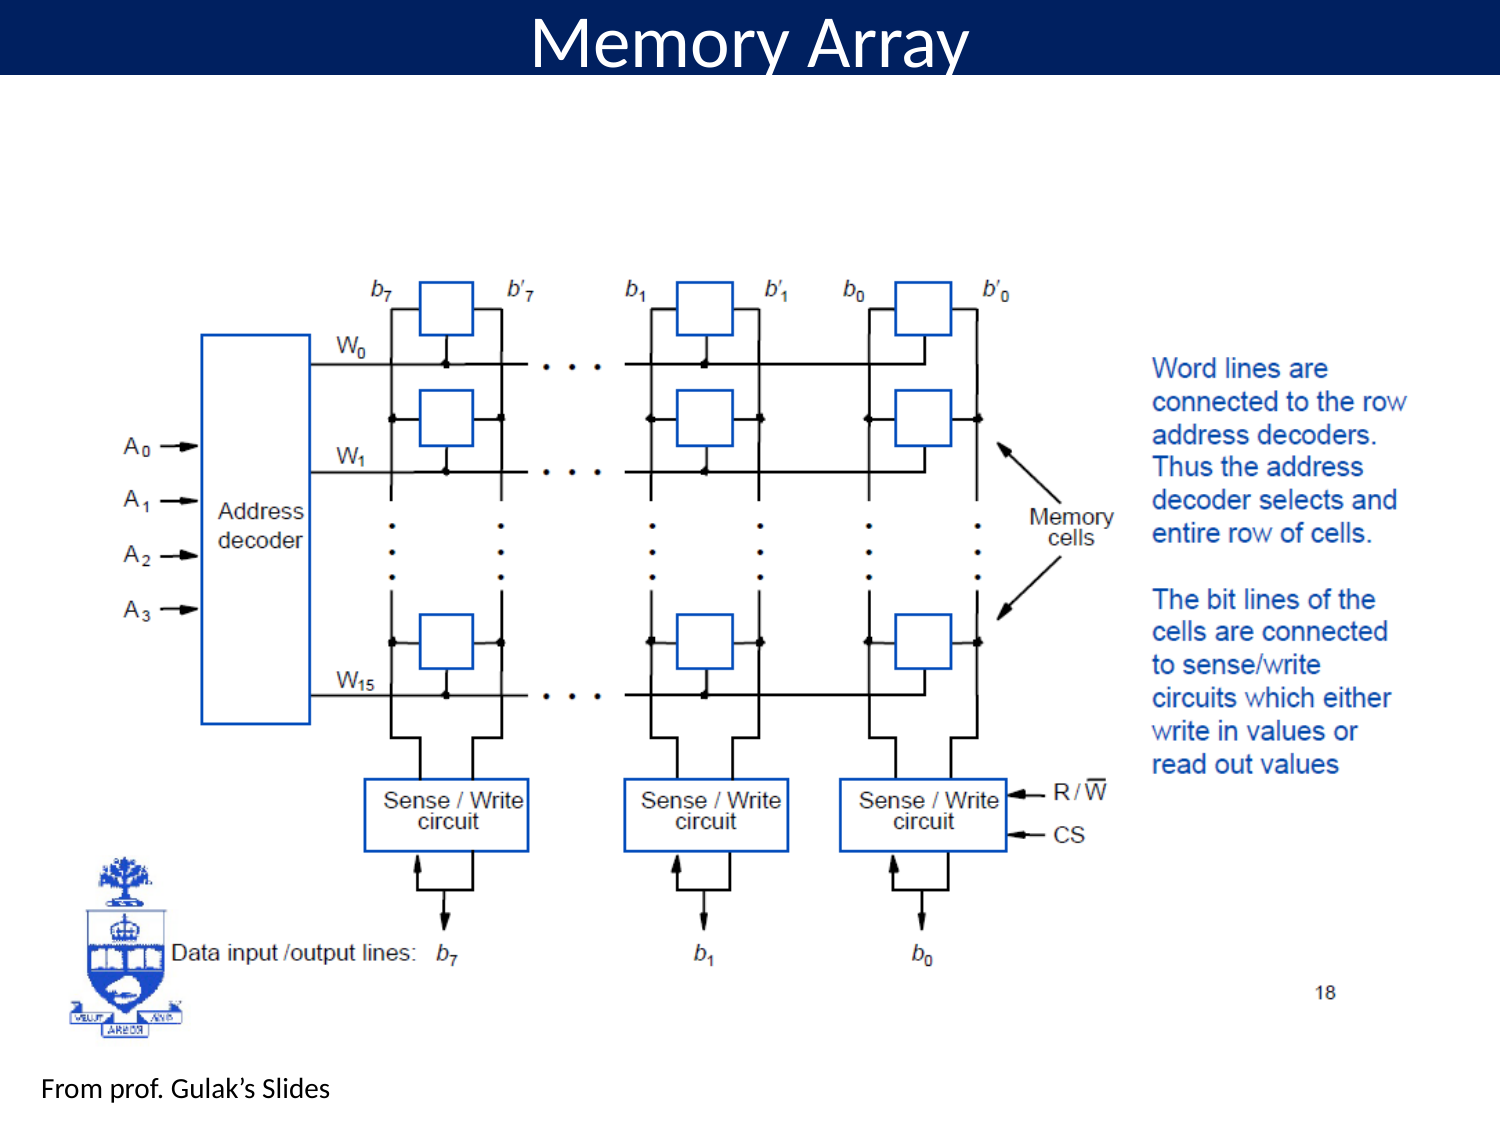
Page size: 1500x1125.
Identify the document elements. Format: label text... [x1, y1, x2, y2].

text_box From prof. Gulak’s Slides [26, 1061, 346, 1112]
picture [49, 237, 1476, 1095]
title Memory Array [0, 0, 1500, 75]
